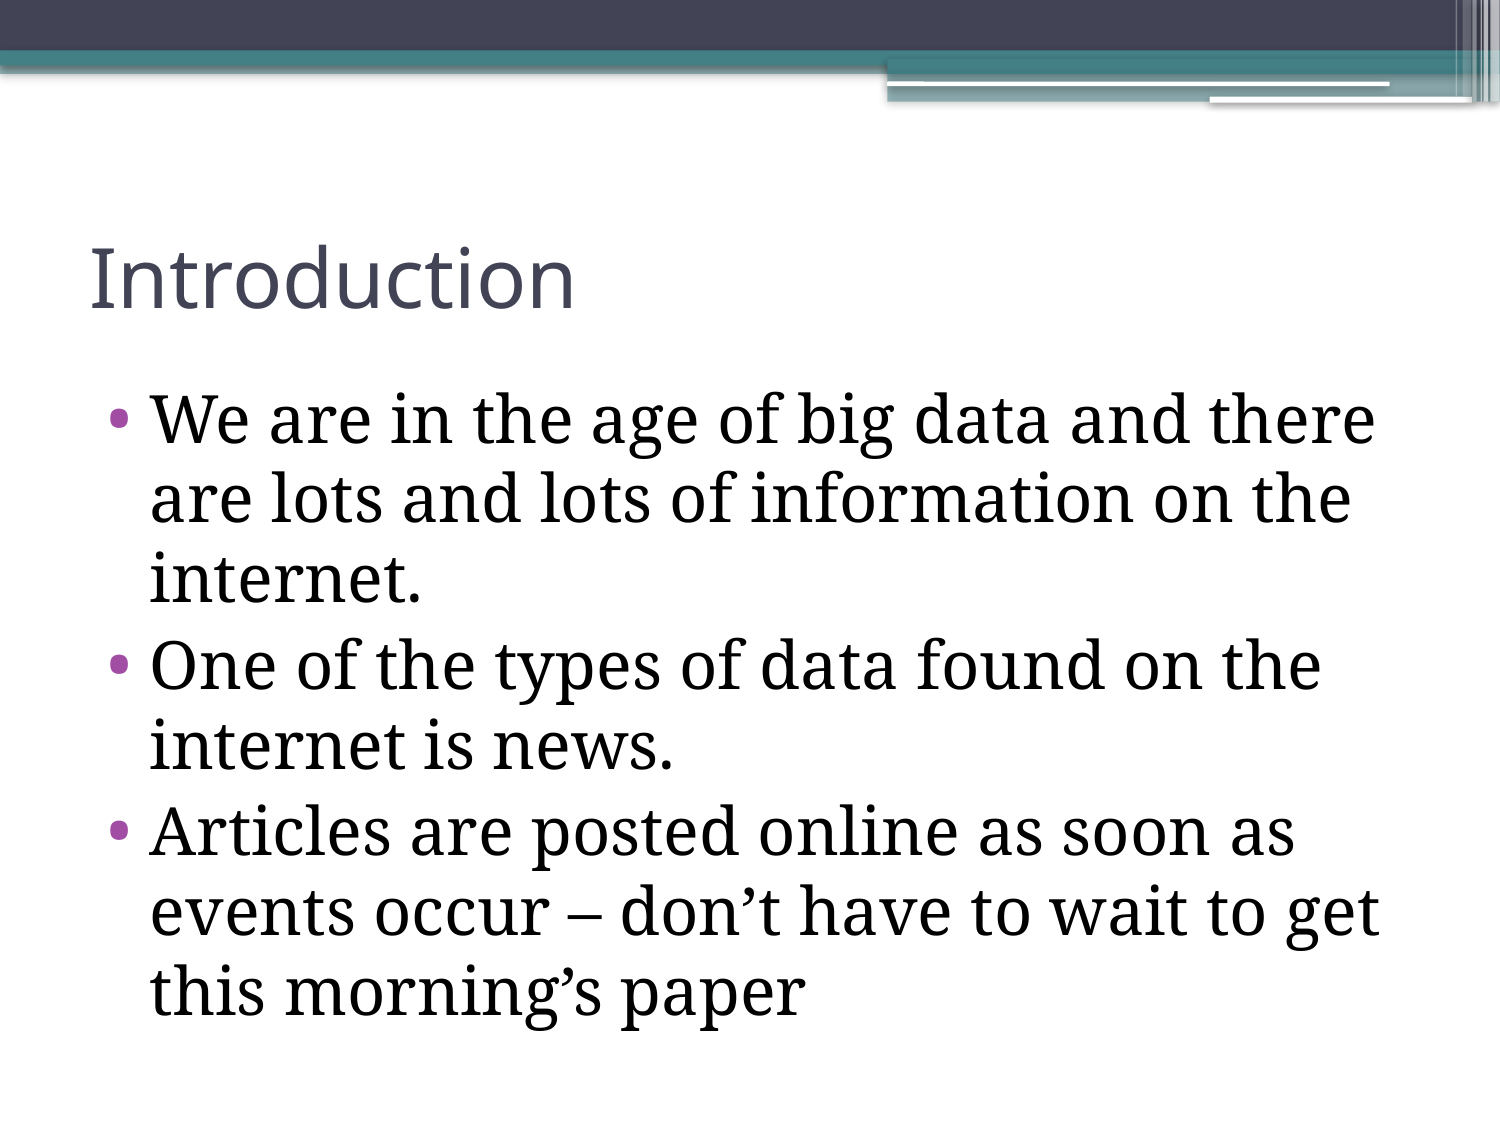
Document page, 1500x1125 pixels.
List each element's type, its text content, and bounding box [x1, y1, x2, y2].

list We are in the age of big data and there are lots and lots of information on the internet. One of the types of data found on the internet is news. Articles are posted online as soon as events occur – don’t have to wait to get this morning’s paper [75, 368, 1425, 1079]
title Introduction [75, 187, 1425, 363]
